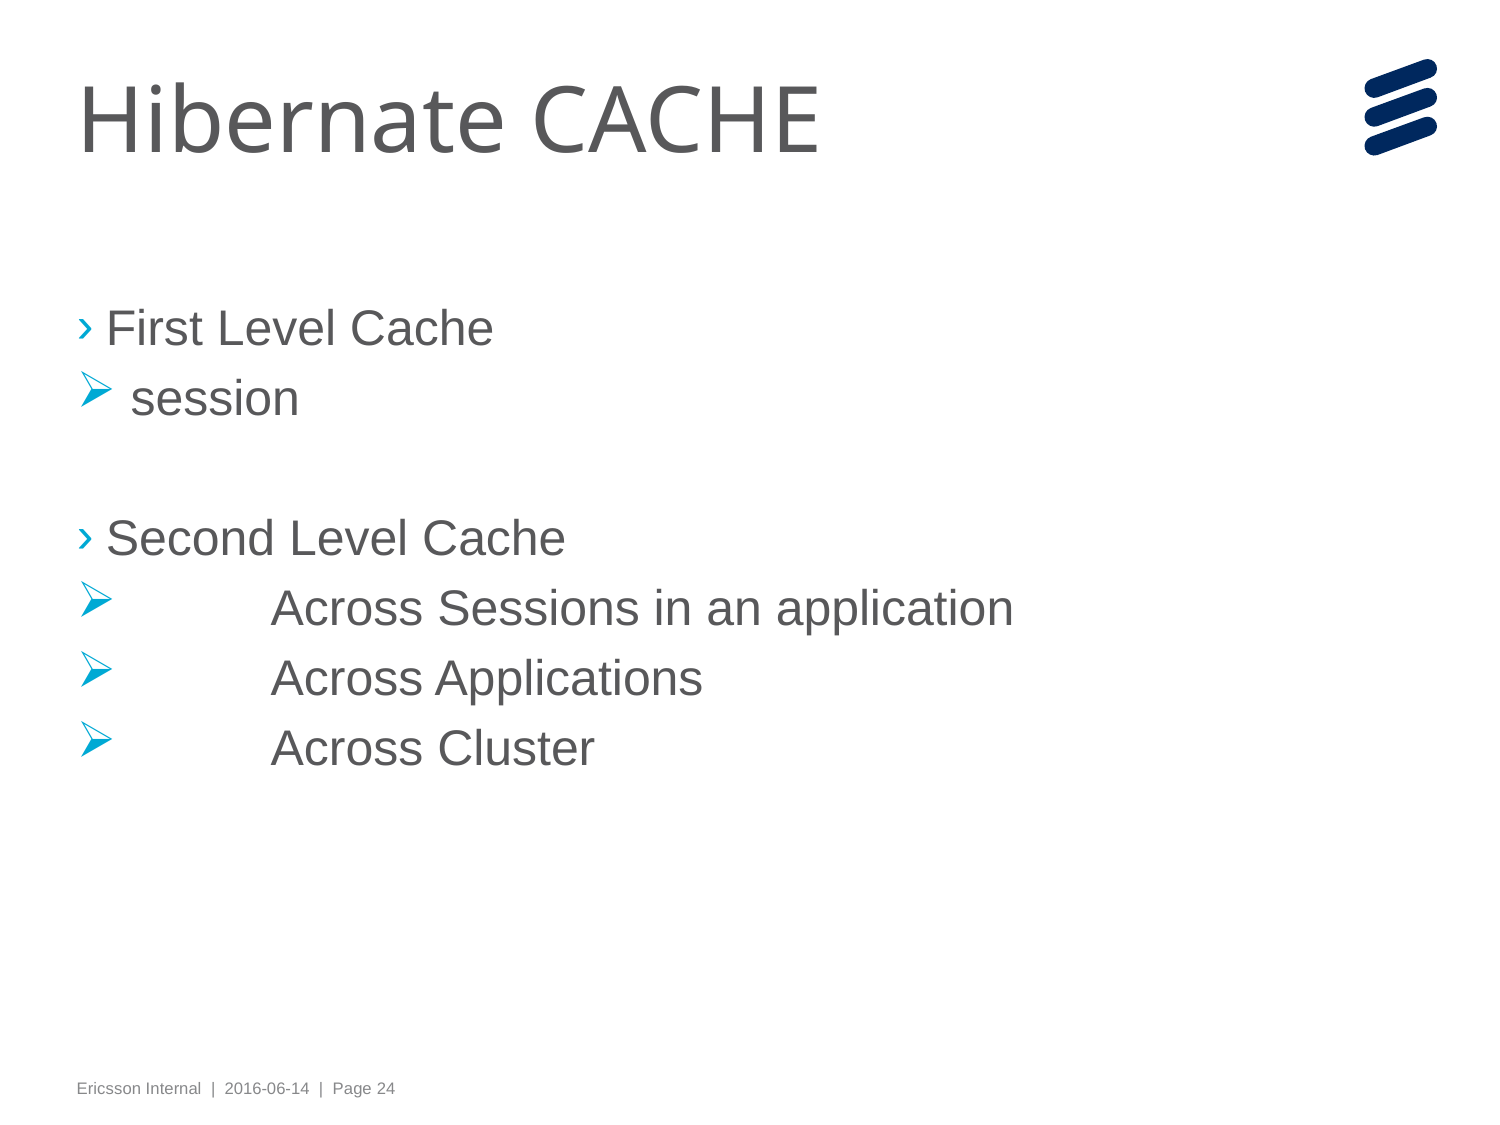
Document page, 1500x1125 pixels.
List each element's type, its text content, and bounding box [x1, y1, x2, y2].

title Hibernate CACHE [64, 39, 1295, 218]
list First Level Cache session Second Level Cache Across Sessions in an application Across Applications Across Cluster [64, 295, 1436, 928]
